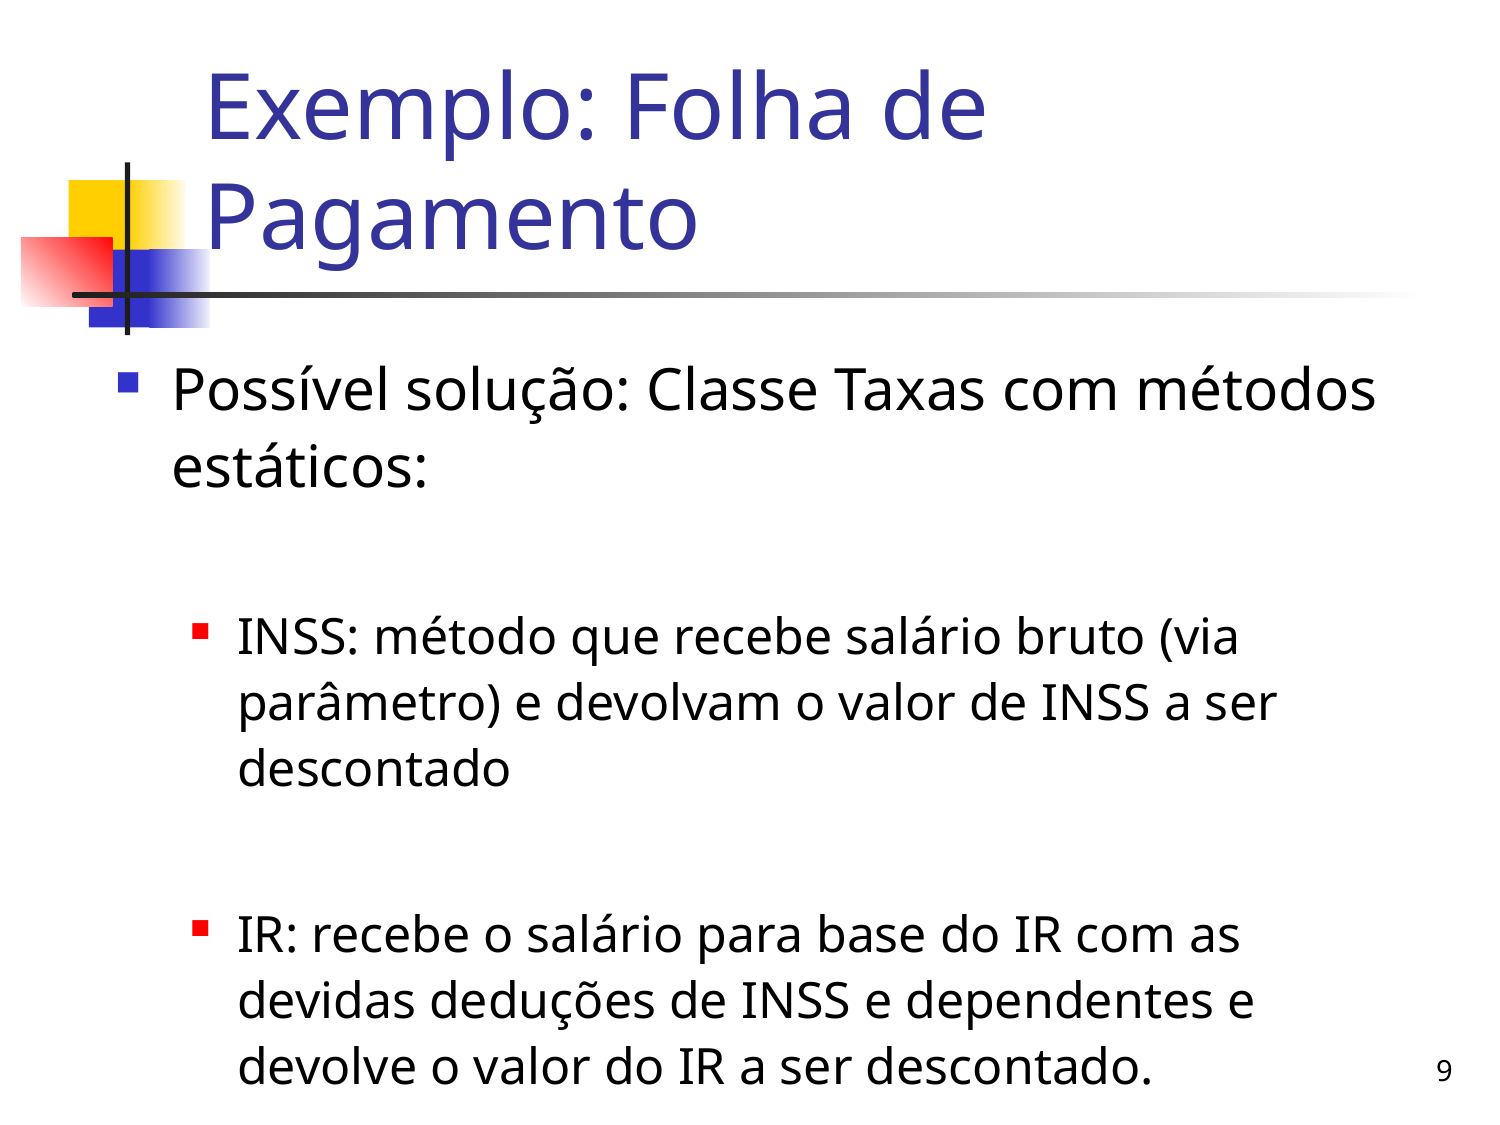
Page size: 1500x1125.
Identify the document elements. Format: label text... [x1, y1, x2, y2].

title Exemplo: Folha de Pagamento [188, 34, 1468, 276]
slide_number 9 [1154, 1023, 1468, 1100]
list Possível solução: Classe Taxas com métodos estáticos: INSS: método que recebe salário bruto (via parâmetro) e devolvam o valor de INSS a ser descontado IR: recebe o salário para base do IR com as devidas deduções de INSS e dependentes e devolve o valor do IR a ser descontado. [100, 337, 1448, 1083]
